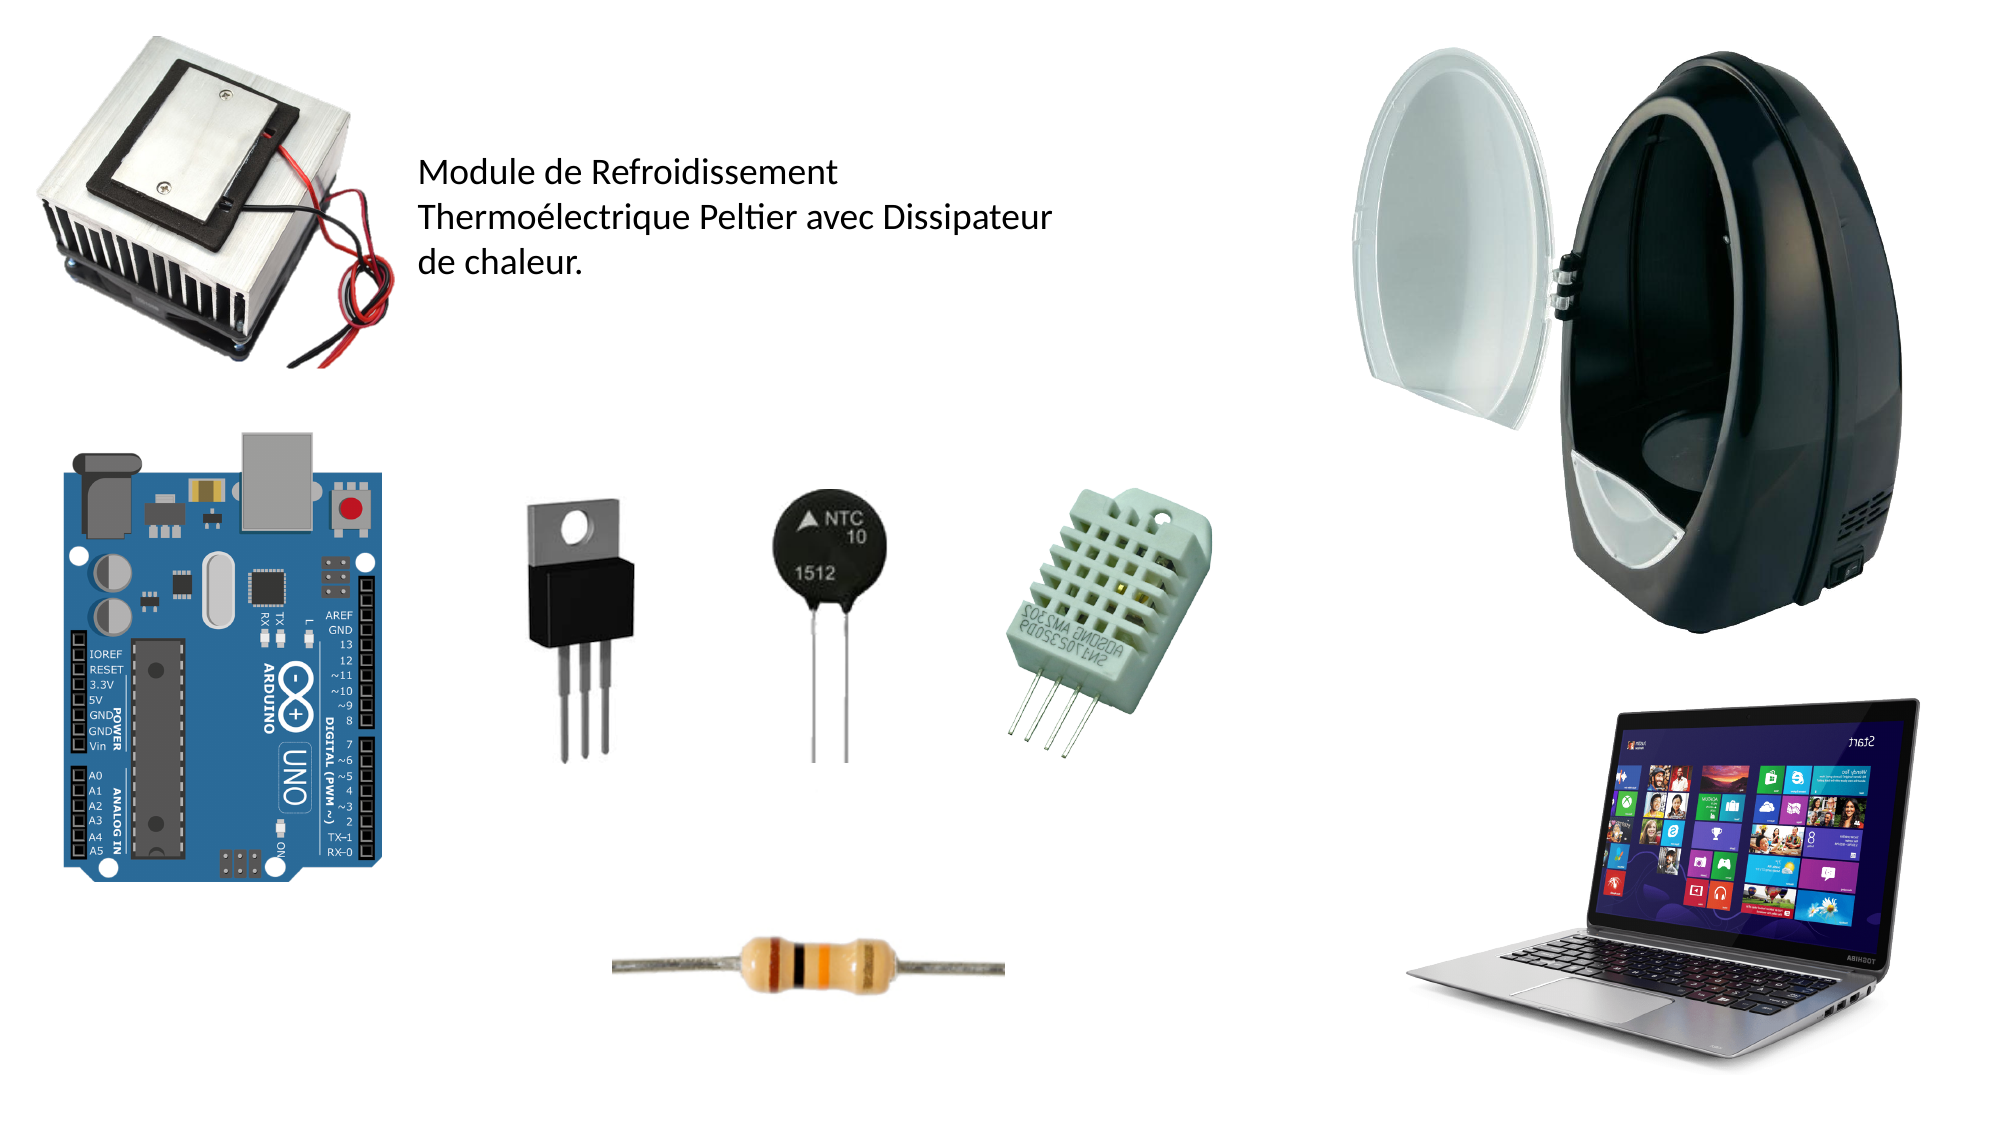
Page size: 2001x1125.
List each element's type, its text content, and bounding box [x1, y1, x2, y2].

picture [0, 433, 448, 882]
picture [481, 489, 672, 774]
picture [1324, 47, 1929, 634]
picture [1396, 689, 1929, 1075]
picture [0, 25, 482, 407]
picture [612, 389, 1325, 1125]
text_box Module de Refroidissement Thermoélectrique Peltier avec Dissipateur de chaleur. [482, 139, 1079, 290]
